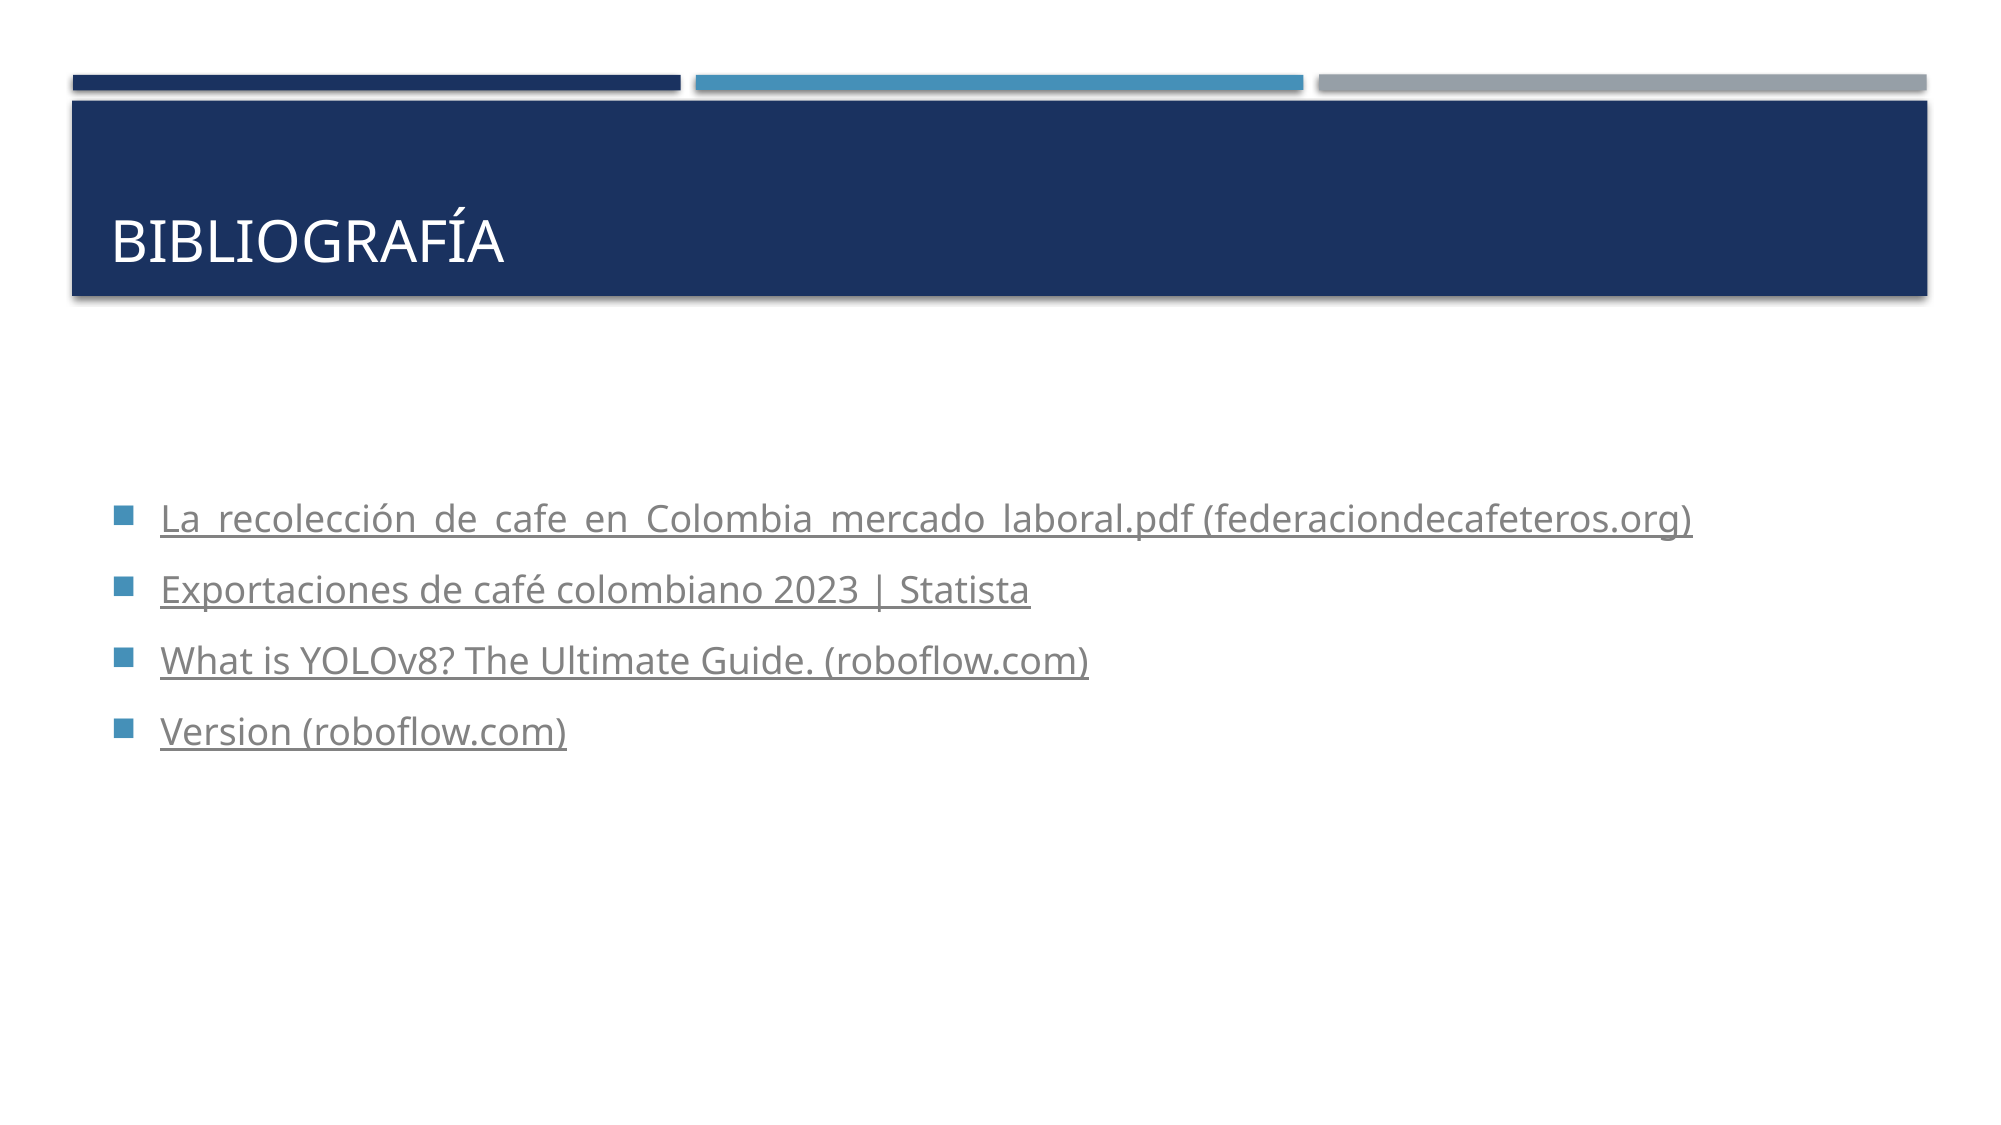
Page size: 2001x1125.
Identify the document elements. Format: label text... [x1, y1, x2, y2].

title bibliografía [95, 115, 1905, 282]
list La_recolección_de_cafe_en_Colombia_mercado_laboral.pdf (federaciondecafeteros.org) Exportaciones de café colombiano 2023 | Statista What is YOLOv8? The Ultimate Guide. (roboflow.com) Version (roboflow.com) [95, 357, 1905, 962]
